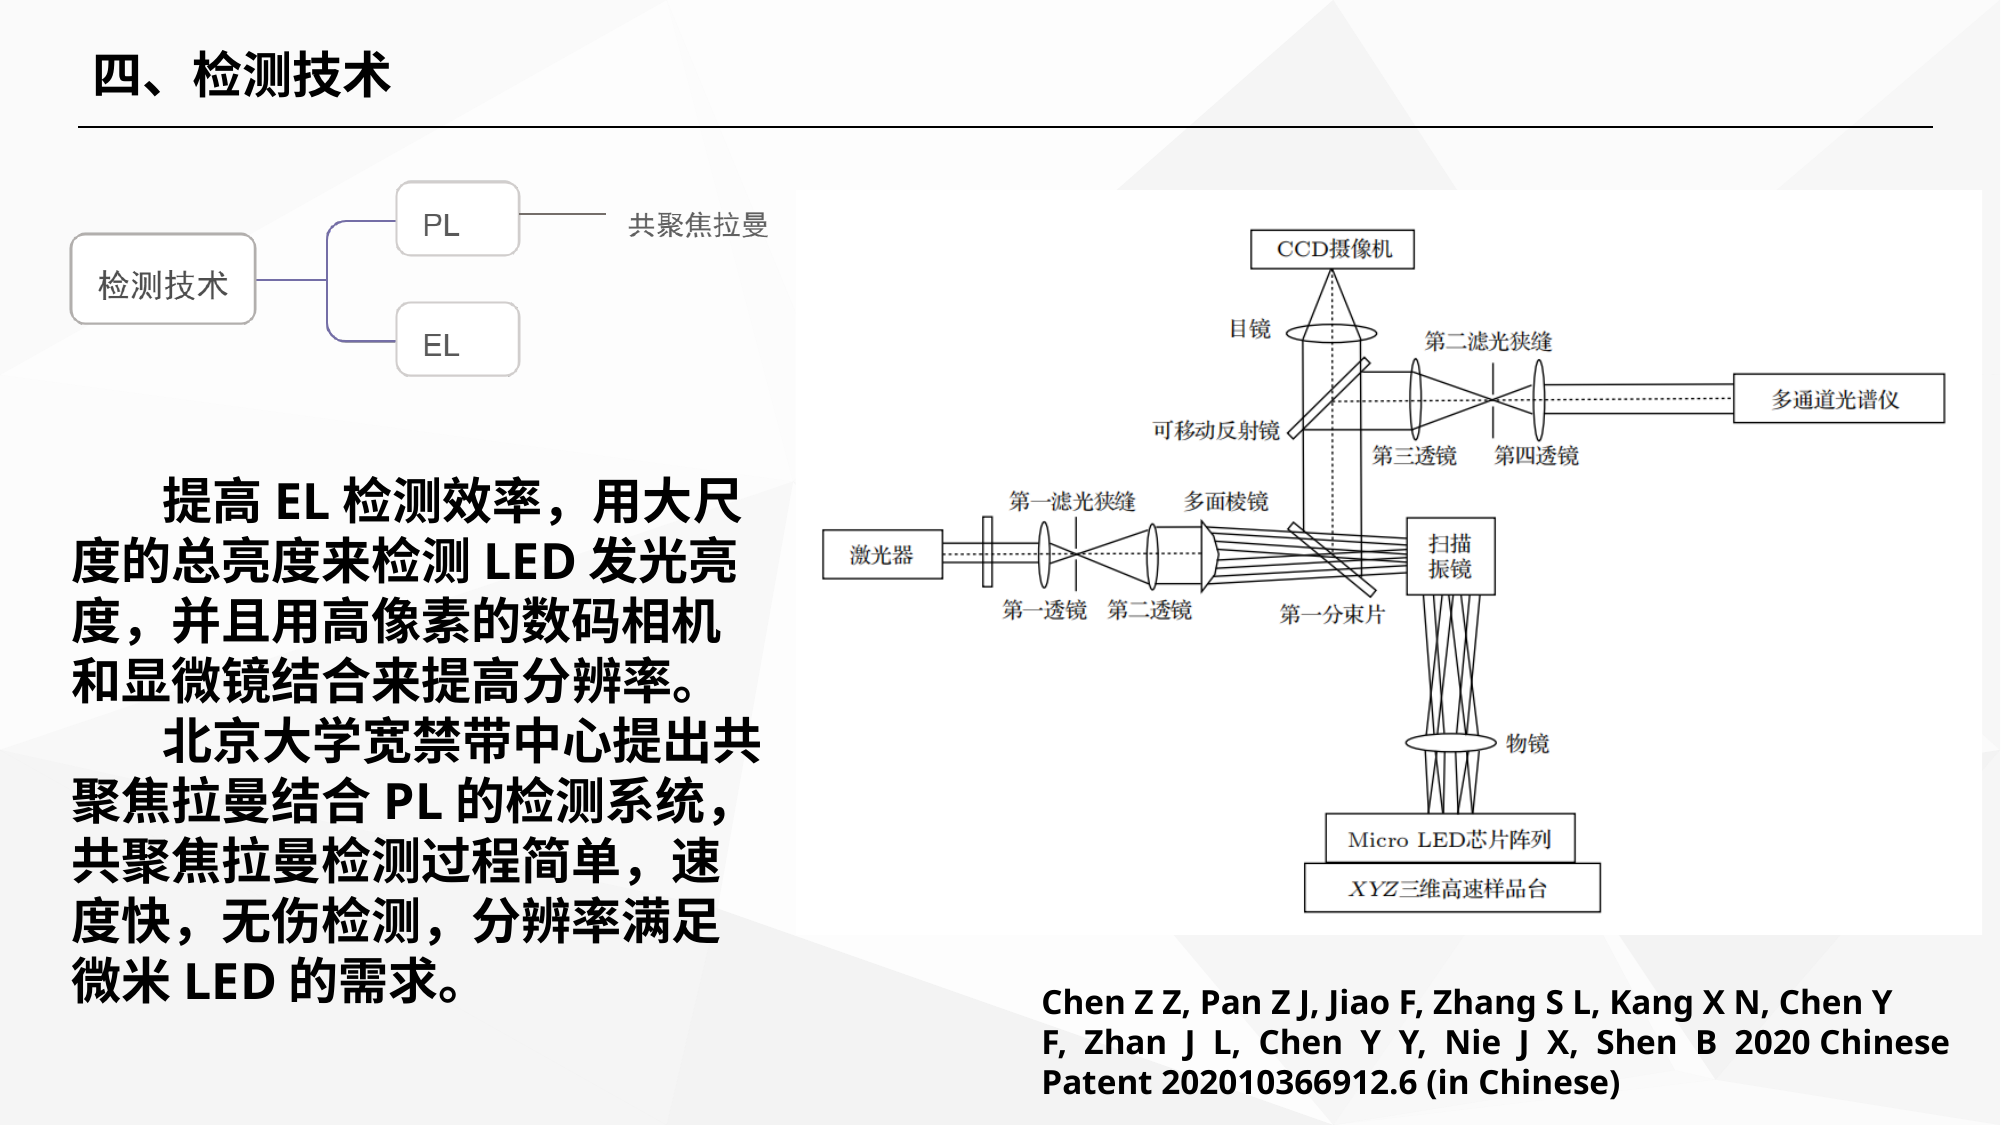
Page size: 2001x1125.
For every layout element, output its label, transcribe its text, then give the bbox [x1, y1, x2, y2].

picture [0, 111, 1983, 935]
text_box 四、检测技术 [78, 35, 839, 111]
text_box 提高EL检测效率，用大尺度的总亮度来检测LED发光亮度，并且用高像素的数码相机和显微镜结合来提高分辨率。 北京大学宽禁带中心提出共聚焦拉曼结合PL的检测系统，共聚焦拉曼检测过程简单，速度快，无伤检测，分辨率满足微米LED的需求。 [57, 461, 779, 1017]
text_box Chen Z Z, Pan Z J, Jiao F, Zhang S L, Kang X N, Chen Y F, Zhan J L, Chen Y Y, Nie J X, Shen B 2020 Chinese Patent 202010366912.6 (in Chinese) [1026, 974, 1967, 1109]
